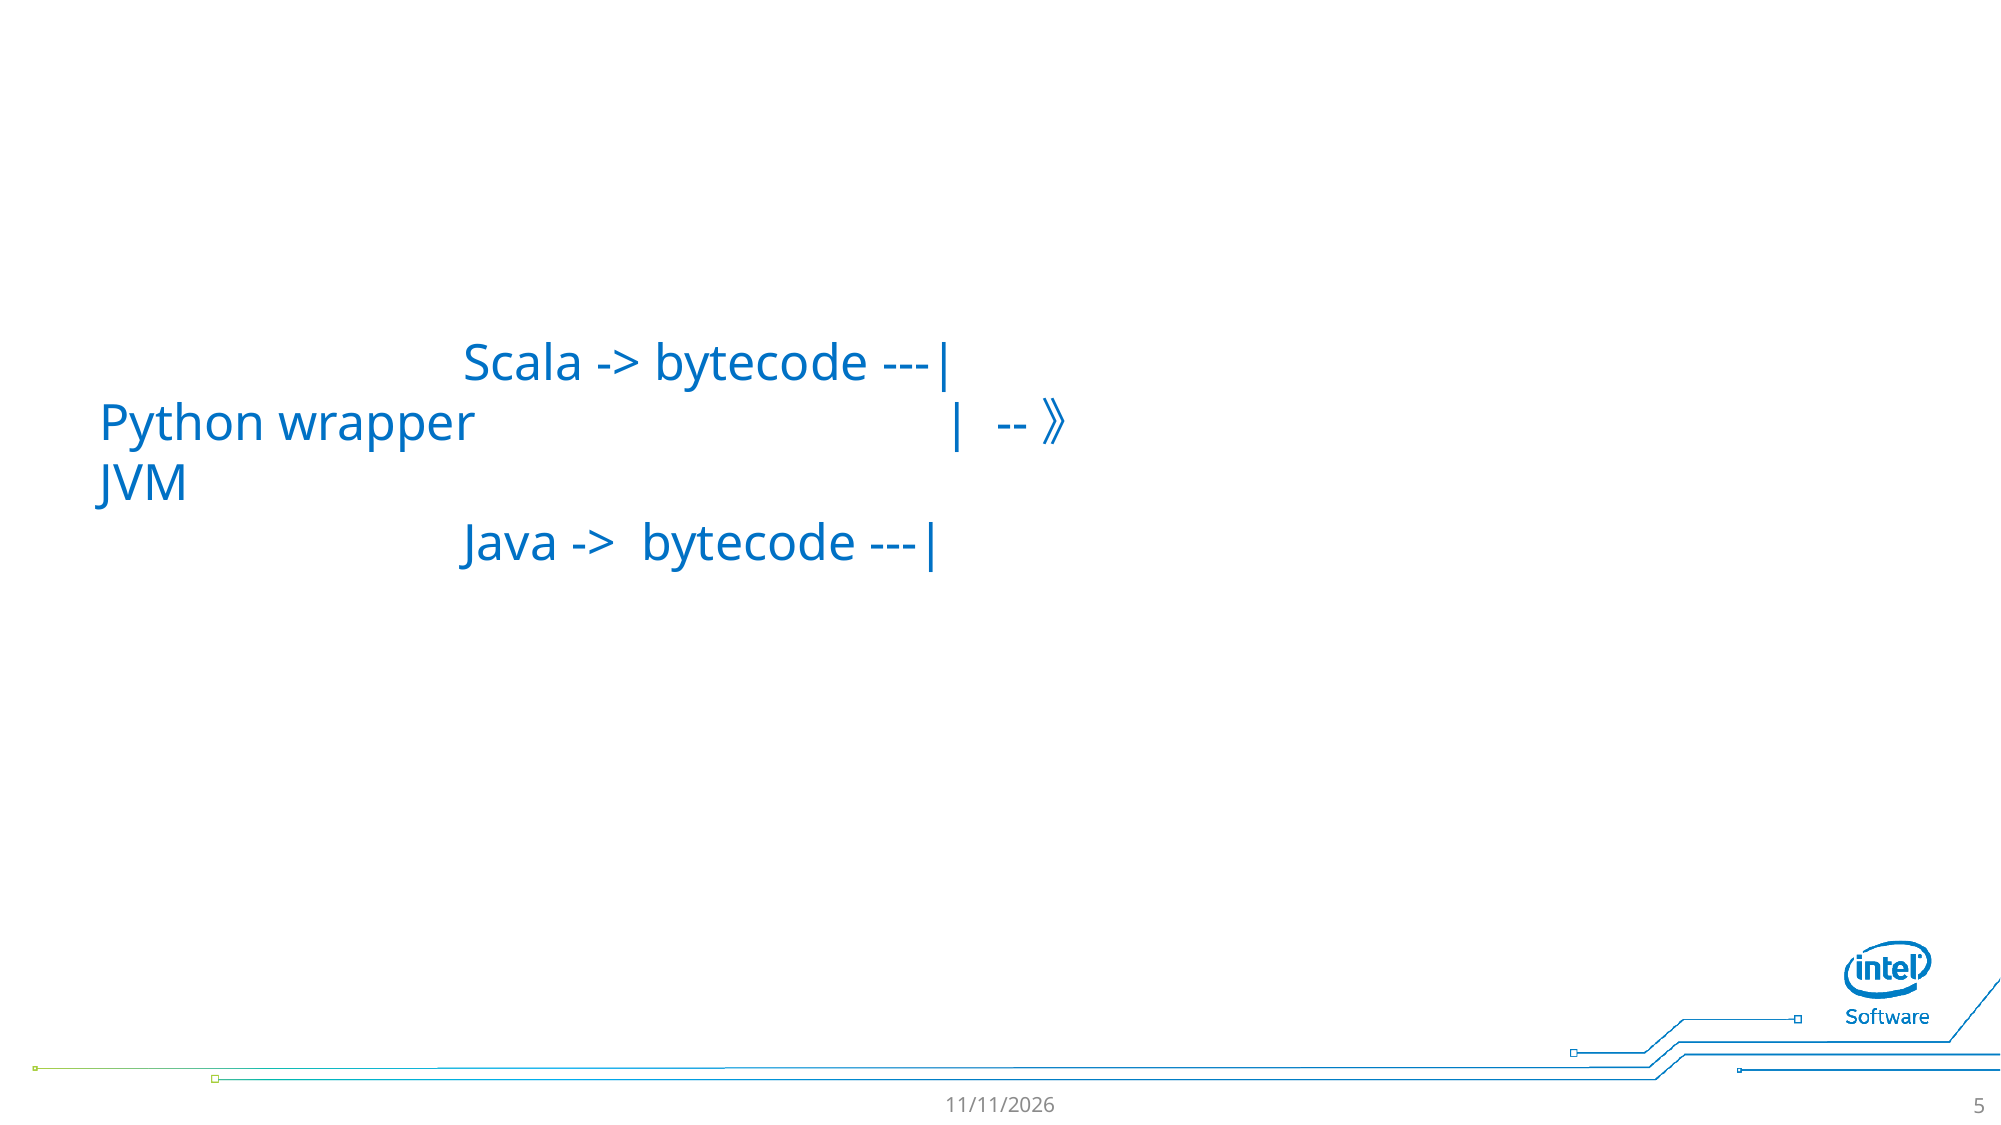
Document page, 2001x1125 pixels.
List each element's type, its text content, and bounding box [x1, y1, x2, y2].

title Scala -> bytecode ---| Python wrapper | --》 JVM Java -> bytecode ---| [99, 330, 1174, 811]
picture [29, 934, 2001, 1087]
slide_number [902, 1087, 1098, 1125]
slide_number 5 [1899, 1088, 2000, 1125]
